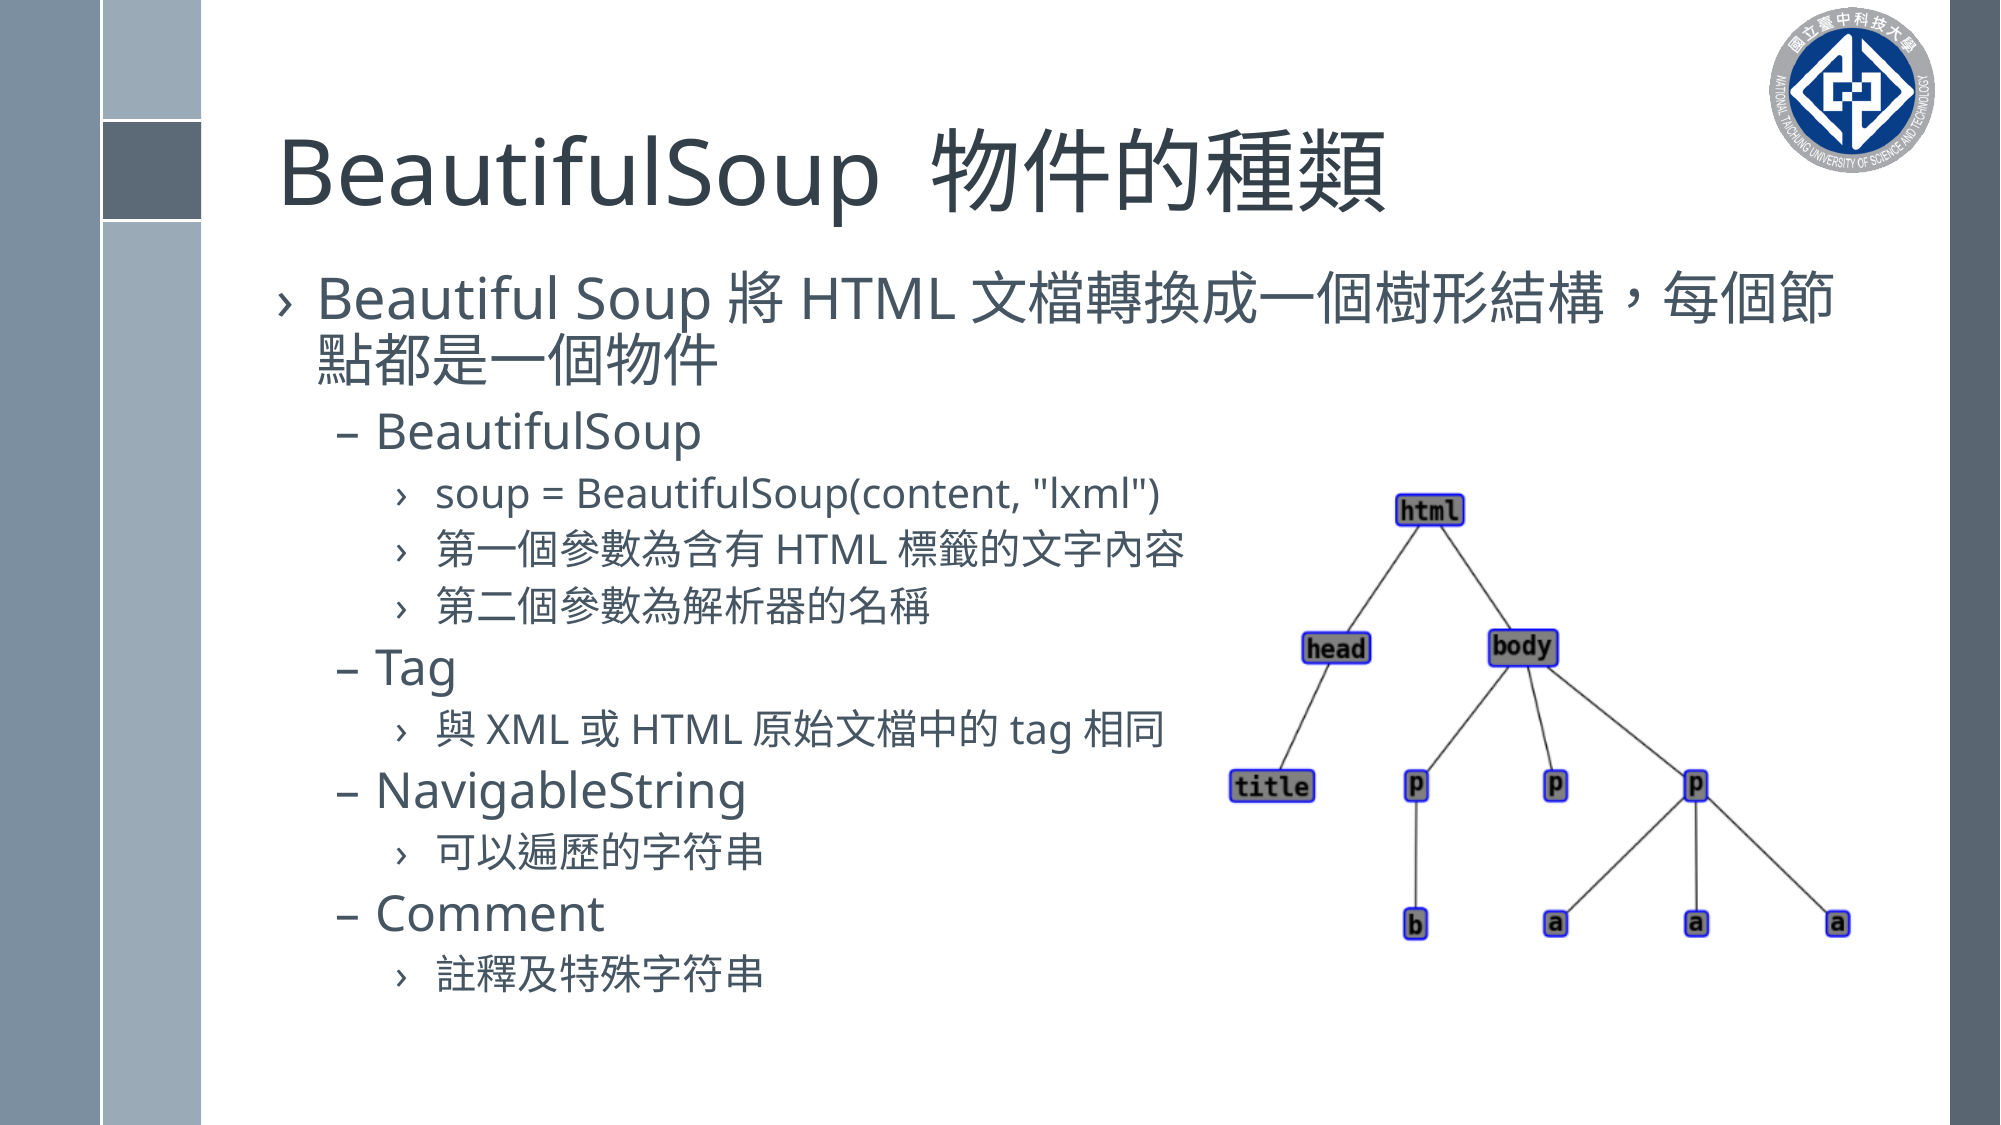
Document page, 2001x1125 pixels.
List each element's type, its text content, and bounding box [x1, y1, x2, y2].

list Beautiful Soup將HTML文檔轉換成一個樹形結構，每個節點都是一個物件 BeautifulSoup soup = BeautifulSoup(content, "lxml") 第一個參數為含有HTML標籤的文字內容 第二個參數為解析器的名稱 Tag 與XML或HTML原始文檔中的tag相同 NavigableString 可以遍歷的字符串 Comment 註釋及特殊字符串 [261, 262, 1867, 1013]
picture [1769, 7, 1935, 173]
picture [1214, 418, 1906, 953]
title BeautifulSoup 物件的種類 [261, 29, 1867, 233]
